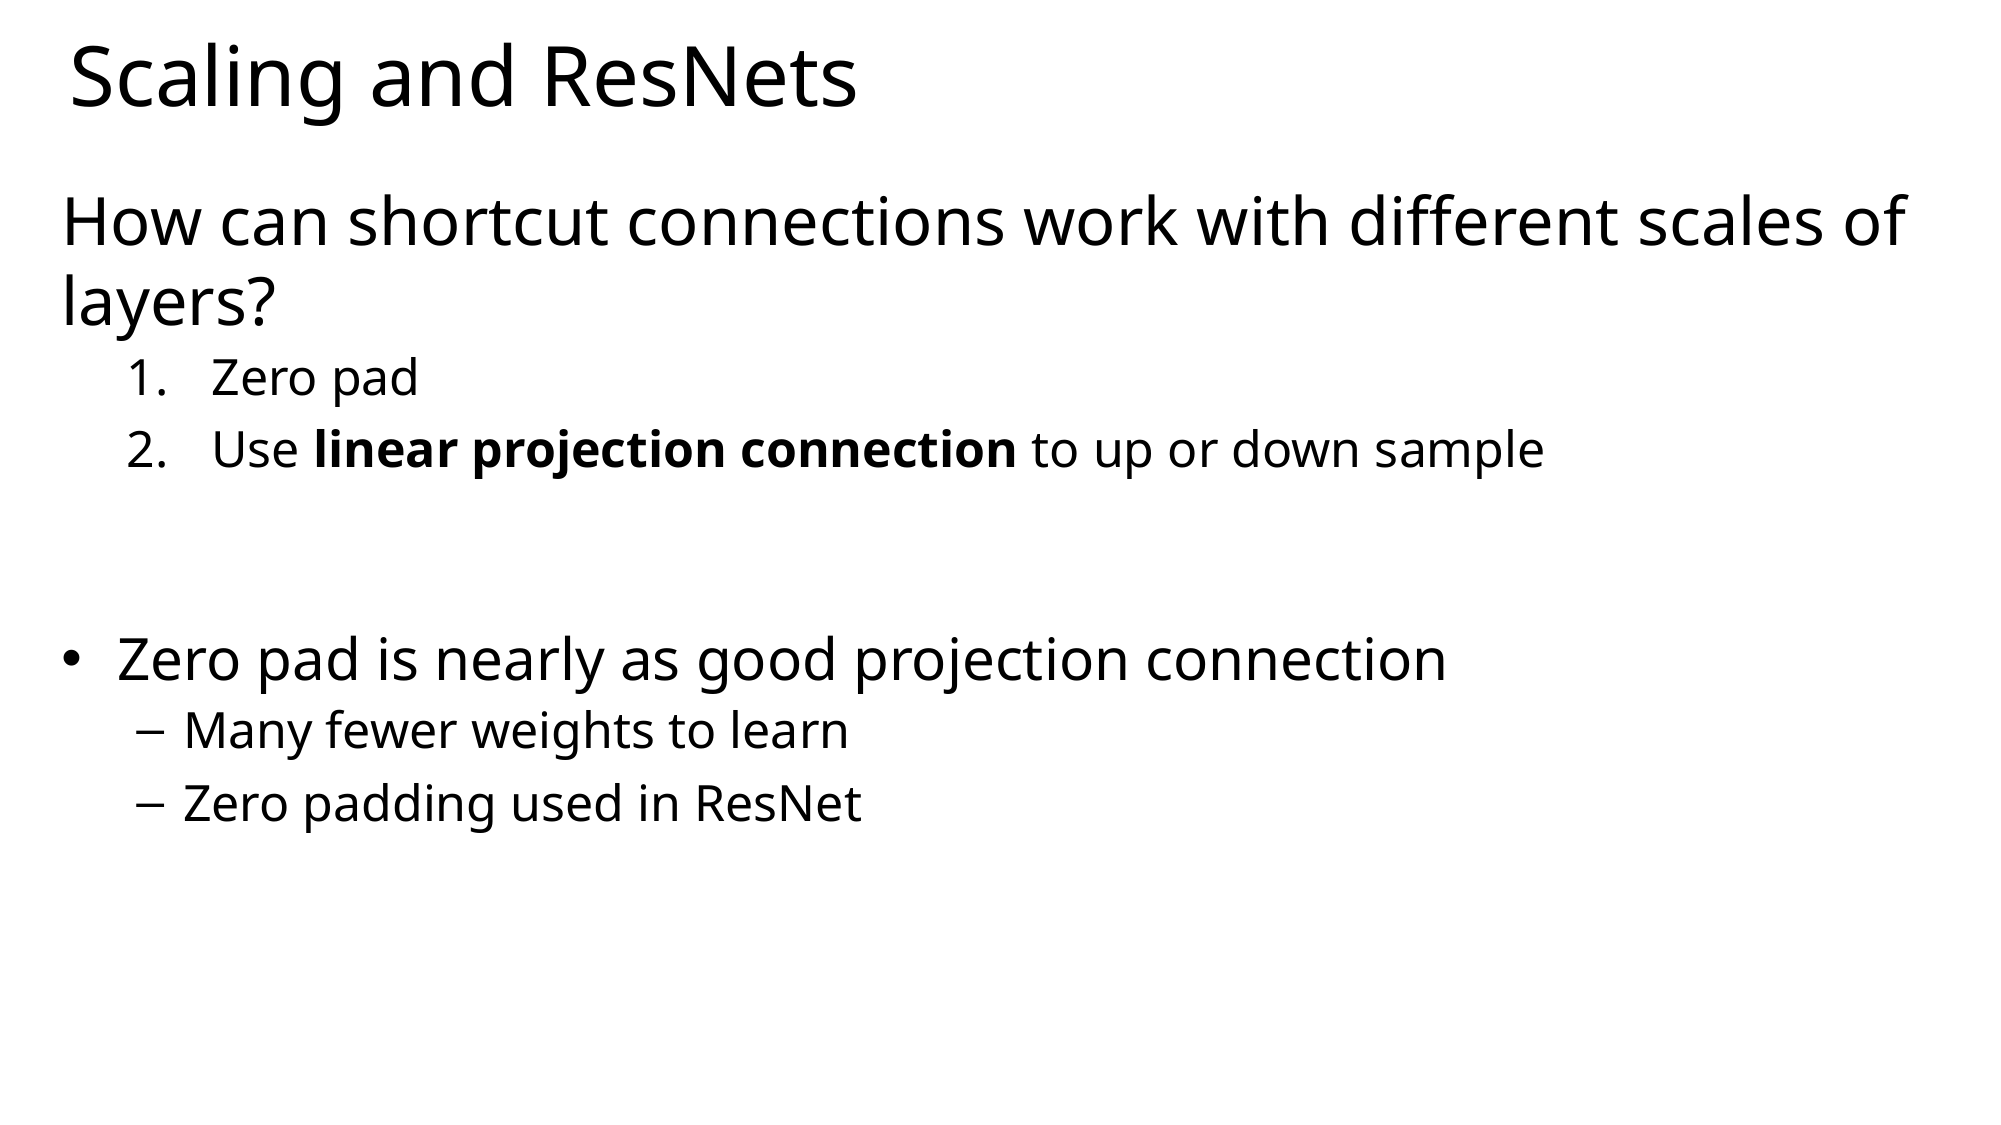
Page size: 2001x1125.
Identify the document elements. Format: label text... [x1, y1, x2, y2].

title Scaling and ResNets [54, 34, 1966, 146]
